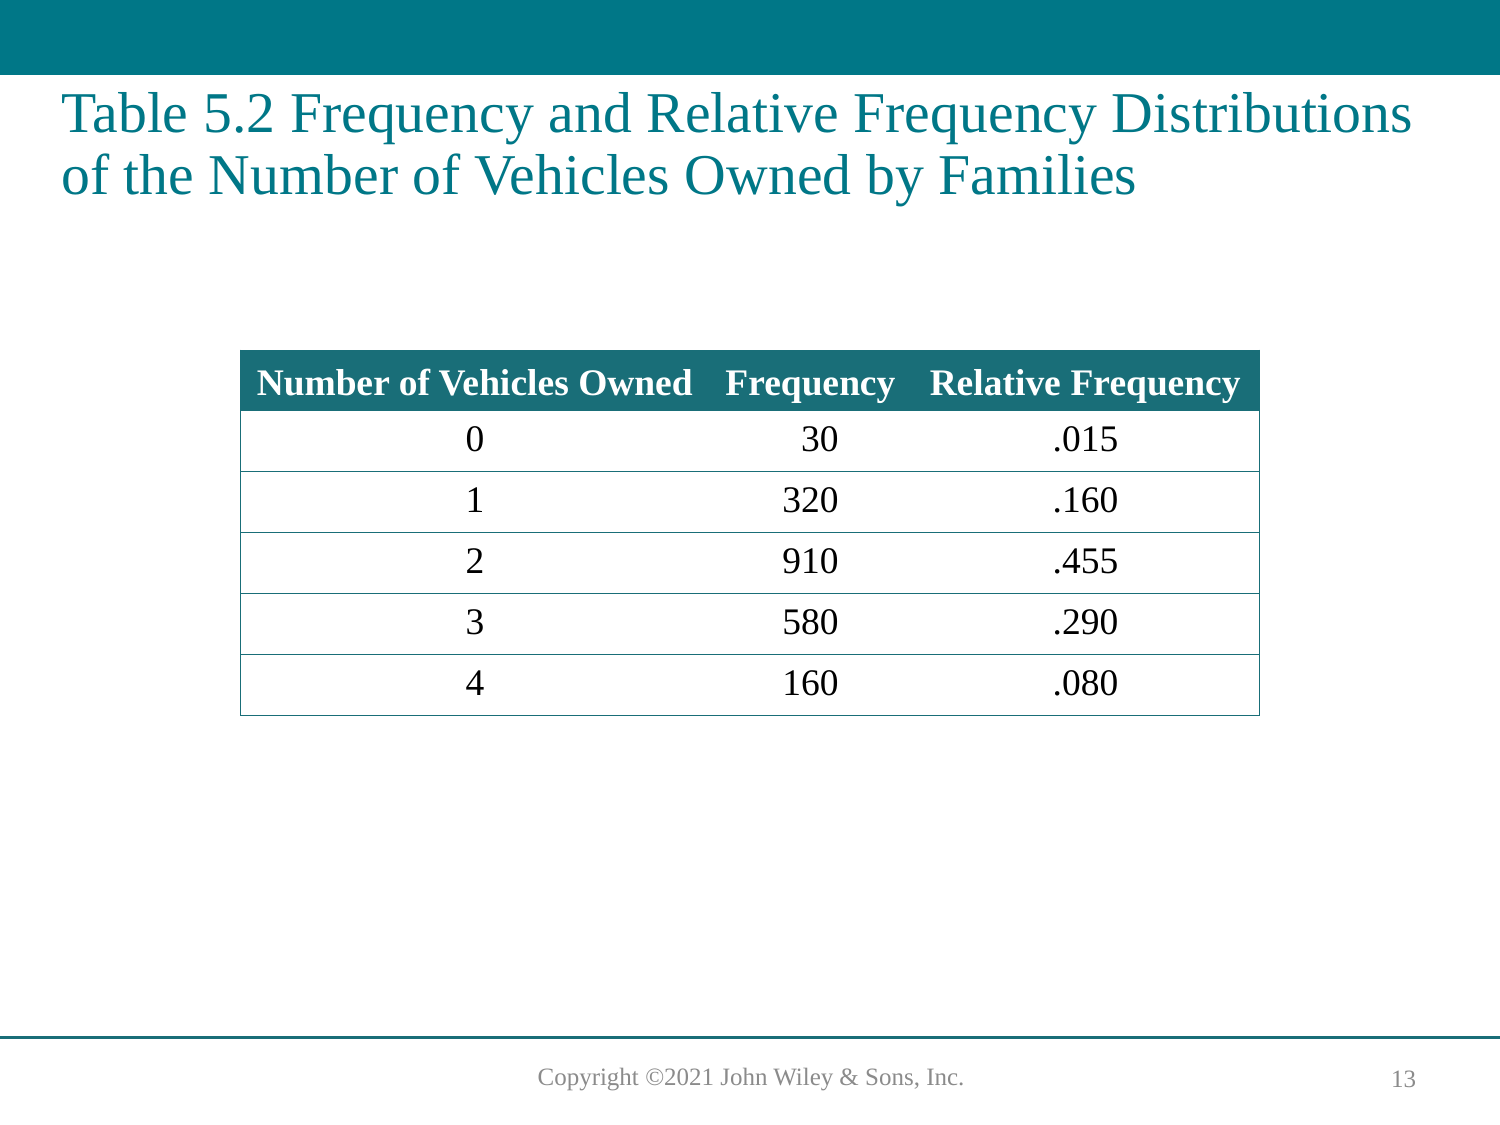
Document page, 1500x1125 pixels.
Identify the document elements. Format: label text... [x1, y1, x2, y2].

table_header Frequency [709, 351, 912, 410]
table_header Relative Frequency [912, 351, 1259, 410]
table_cell 3 [241, 594, 709, 654]
title Table 5.2 Frequency and Relative Frequency Distributions of the Number of Vehicles Owned by Families [46, 75, 1447, 263]
table_cell .015 [912, 411, 1259, 471]
table_cell .290 [912, 594, 1259, 654]
table_cell 1 [241, 472, 709, 532]
table_cell 580 [709, 594, 912, 654]
table_cell 4 [241, 655, 709, 715]
table_cell 320 [709, 472, 912, 532]
table_cell 910 [709, 533, 912, 593]
table_cell 0 [241, 411, 709, 471]
table_cell 30 [709, 411, 912, 471]
table_header Number of Vehicles Owned [241, 351, 709, 410]
table_cell .080 [912, 655, 1259, 715]
table_cell 160 [709, 655, 912, 715]
table_cell .455 [912, 533, 1259, 593]
table_cell .160 [912, 472, 1259, 532]
table_cell 2 [241, 533, 709, 593]
